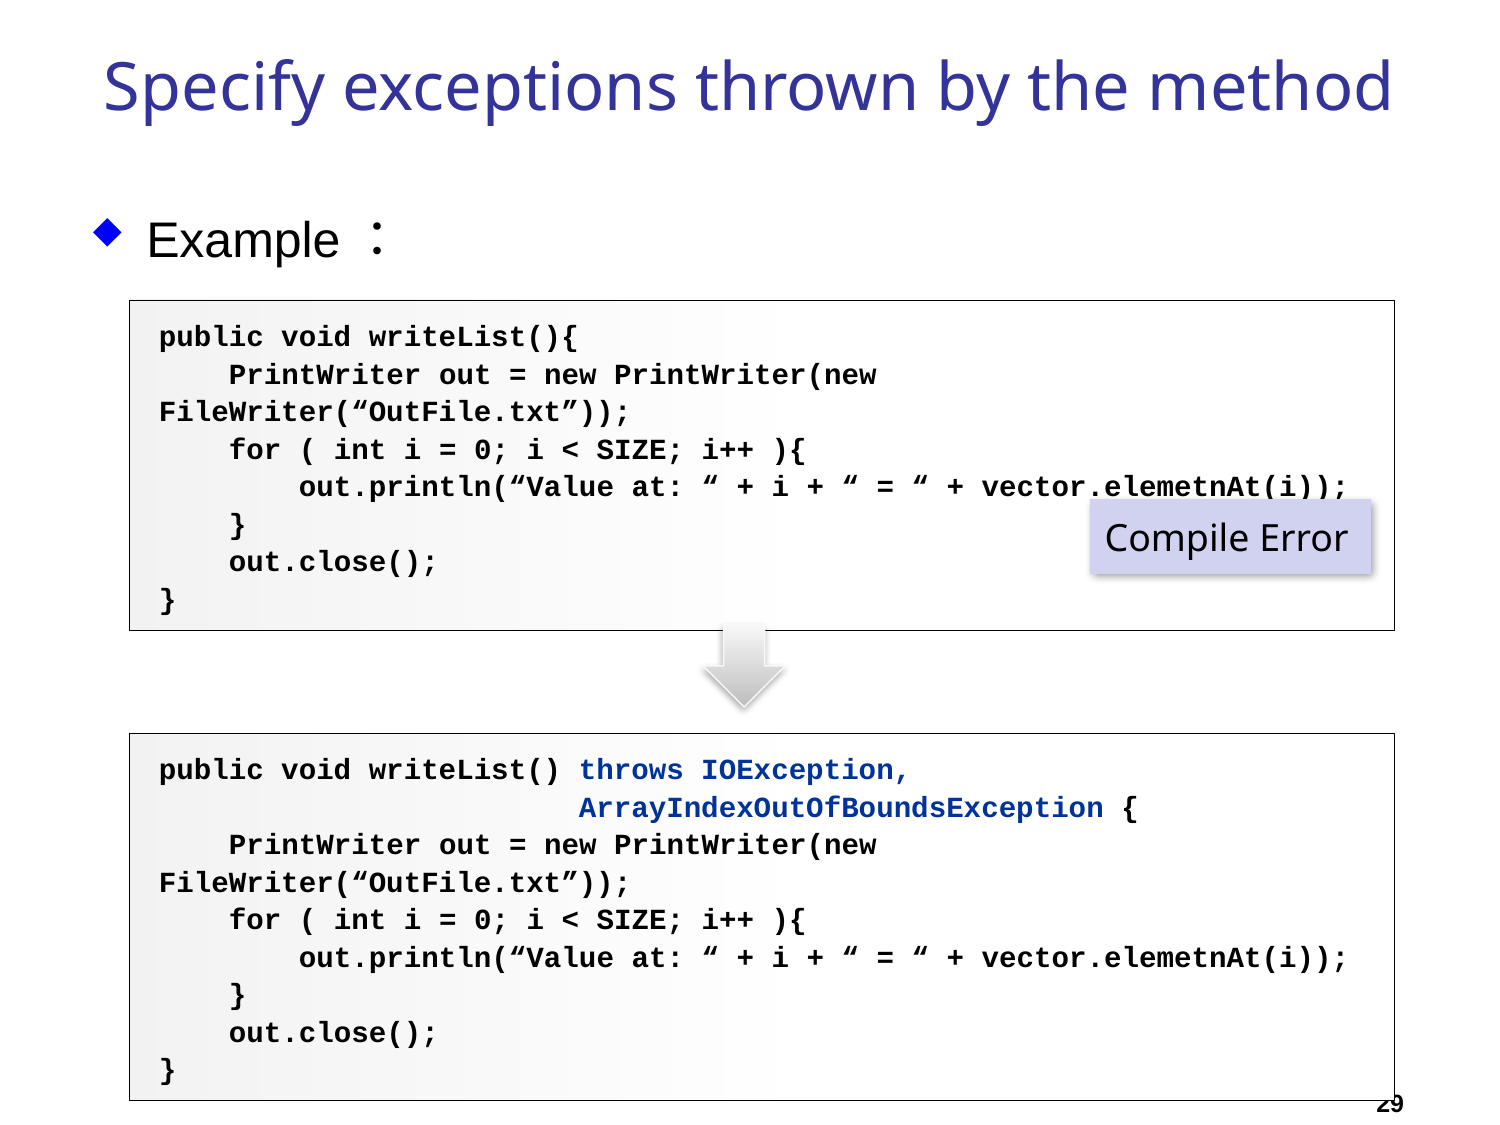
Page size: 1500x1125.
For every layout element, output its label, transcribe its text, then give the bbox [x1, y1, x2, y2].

text_box Compile Error [1089, 499, 1372, 575]
title Specify exceptions thrown by the method [75, 24, 1425, 143]
list Example： [75, 200, 1425, 1025]
text_box public void writeList(){ PrintWriter out = new PrintWriter(new FileWriter(“OutFile.txt”)); for ( int i = 0; i < SIZE; i++ ){ out.println(“Value at: “ + i + “ = “ + vector.elemetnAt(i)); } out.close(); } [128, 299, 1395, 630]
text_box [702, 624, 786, 708]
text_box public void writeList() throws IOException, ArrayIndexOutOfBoundsException { PrintWriter out = new PrintWriter(new FileWriter(“OutFile.txt”)); for ( int i = 0; i < SIZE; i++ ){ out.println(“Value at: “ + i + “ = “ + vector.elemetnAt(i)); } out.close(); } [128, 733, 1395, 1101]
